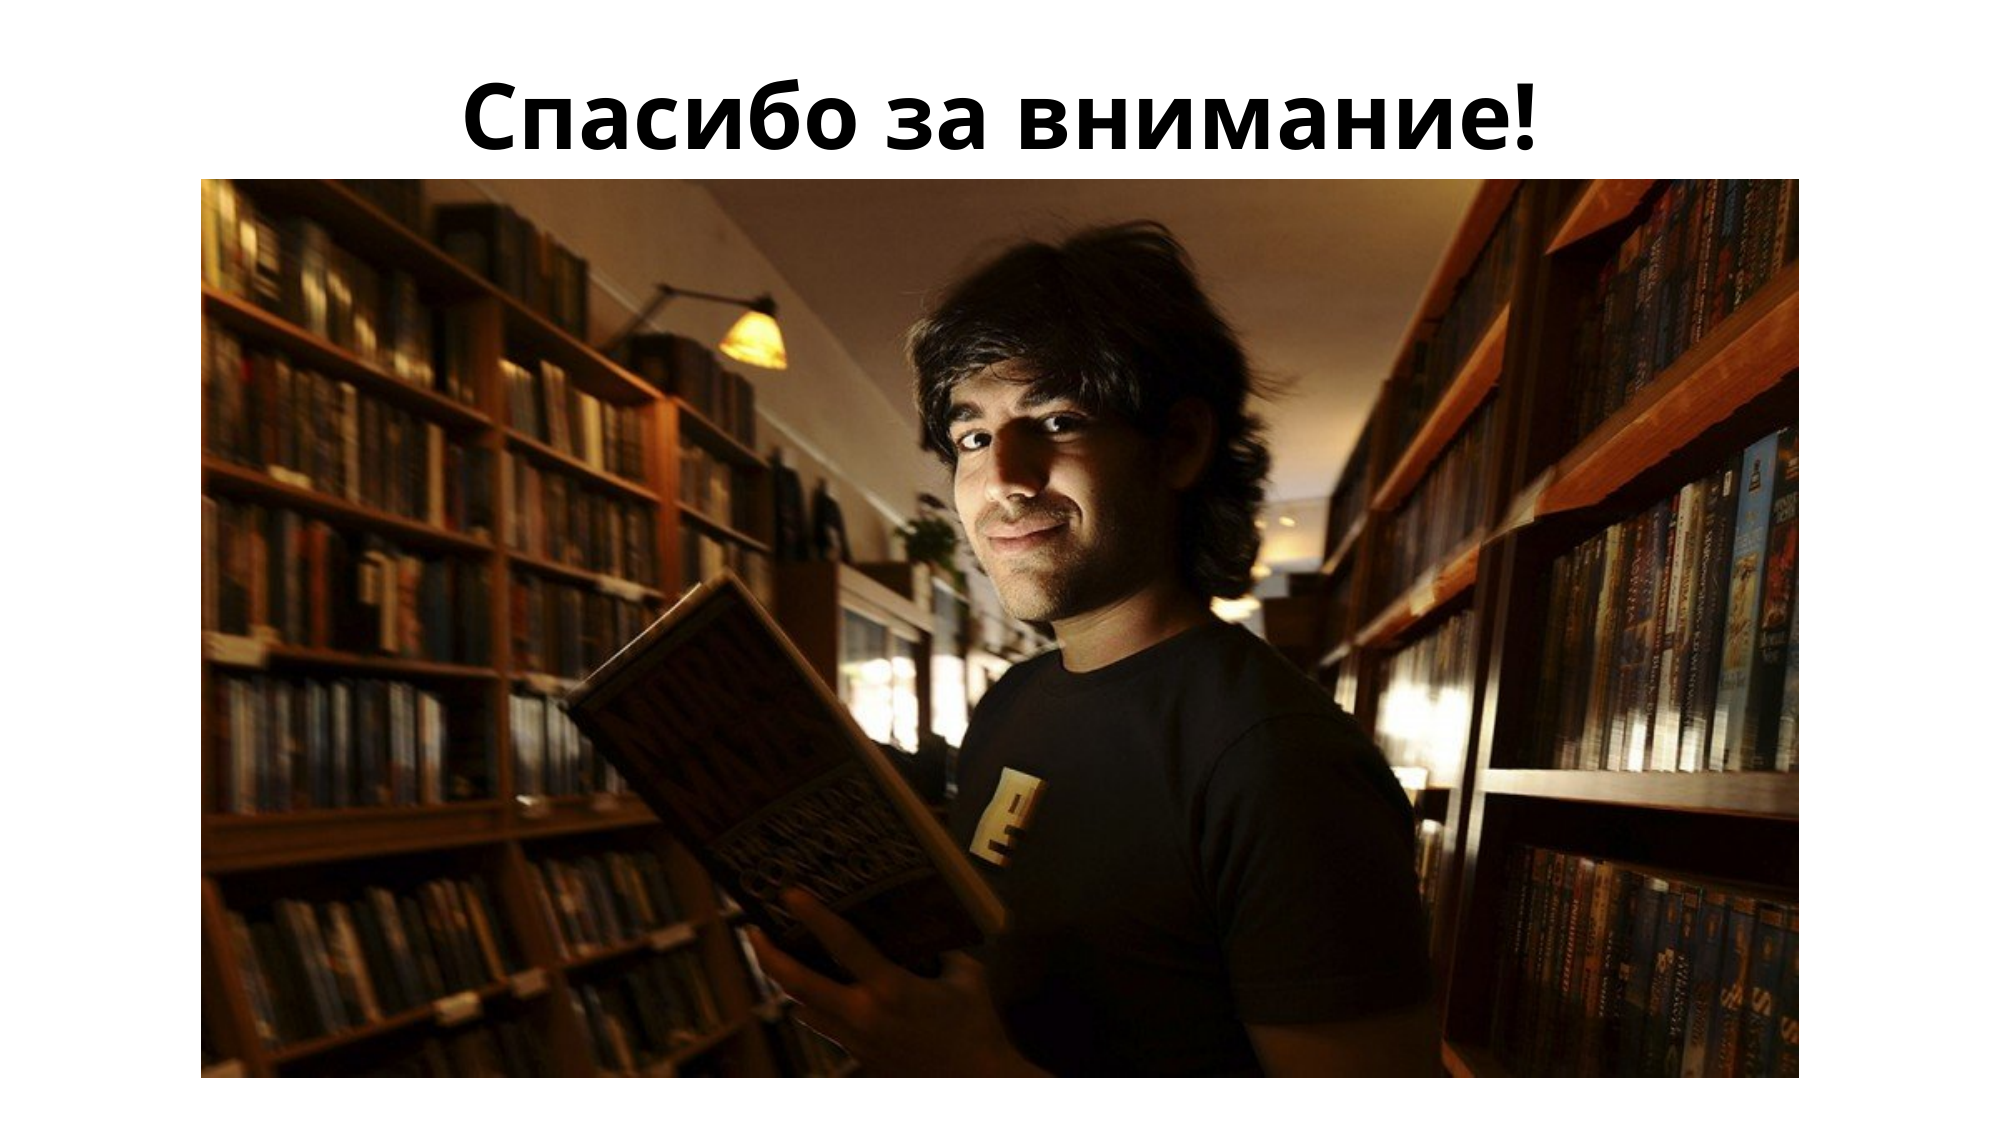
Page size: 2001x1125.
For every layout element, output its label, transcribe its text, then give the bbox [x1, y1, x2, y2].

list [201, 179, 1799, 1078]
title Спасибо за внимание! [137, 59, 1863, 180]
